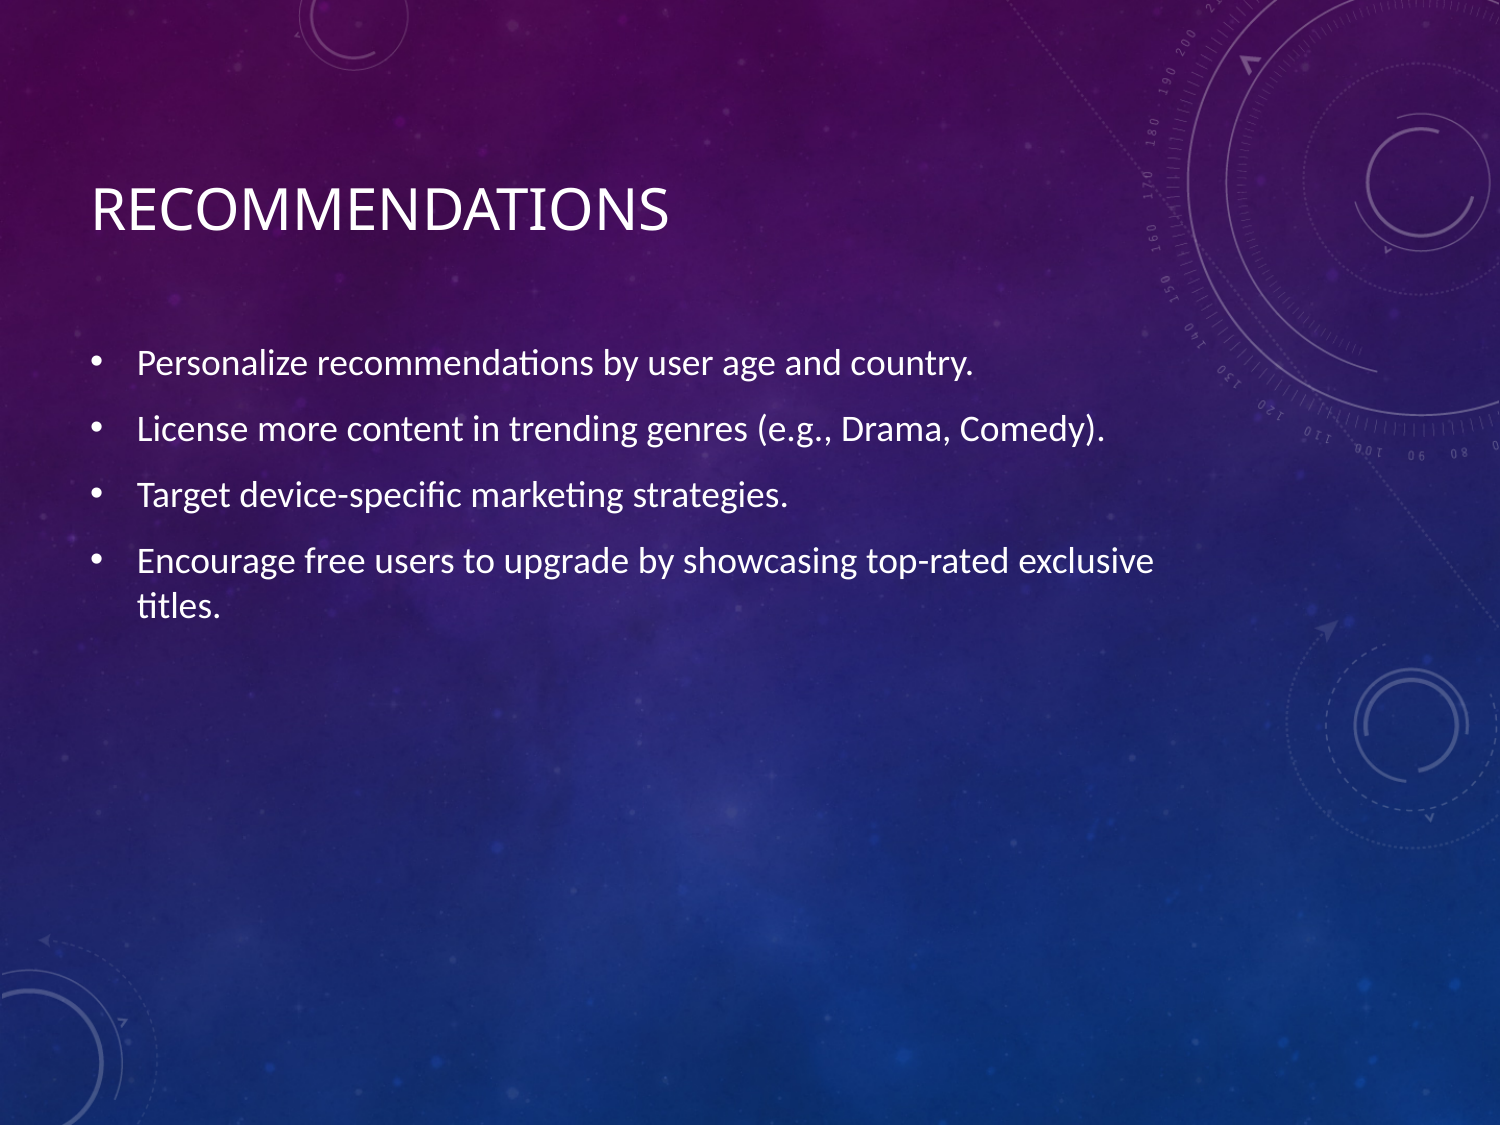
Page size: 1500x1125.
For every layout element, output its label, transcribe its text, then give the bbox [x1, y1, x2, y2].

title Recommendations [75, 99, 1350, 315]
list Personalize recommendations by user age and country. License more content in trending genres (e.g., Drama, Comedy). Target device-specific marketing strategies. Encourage free users to upgrade by showcasing top-rated exclusive titles. [75, 208, 1196, 690]
picture [0, 0, 1500, 1125]
